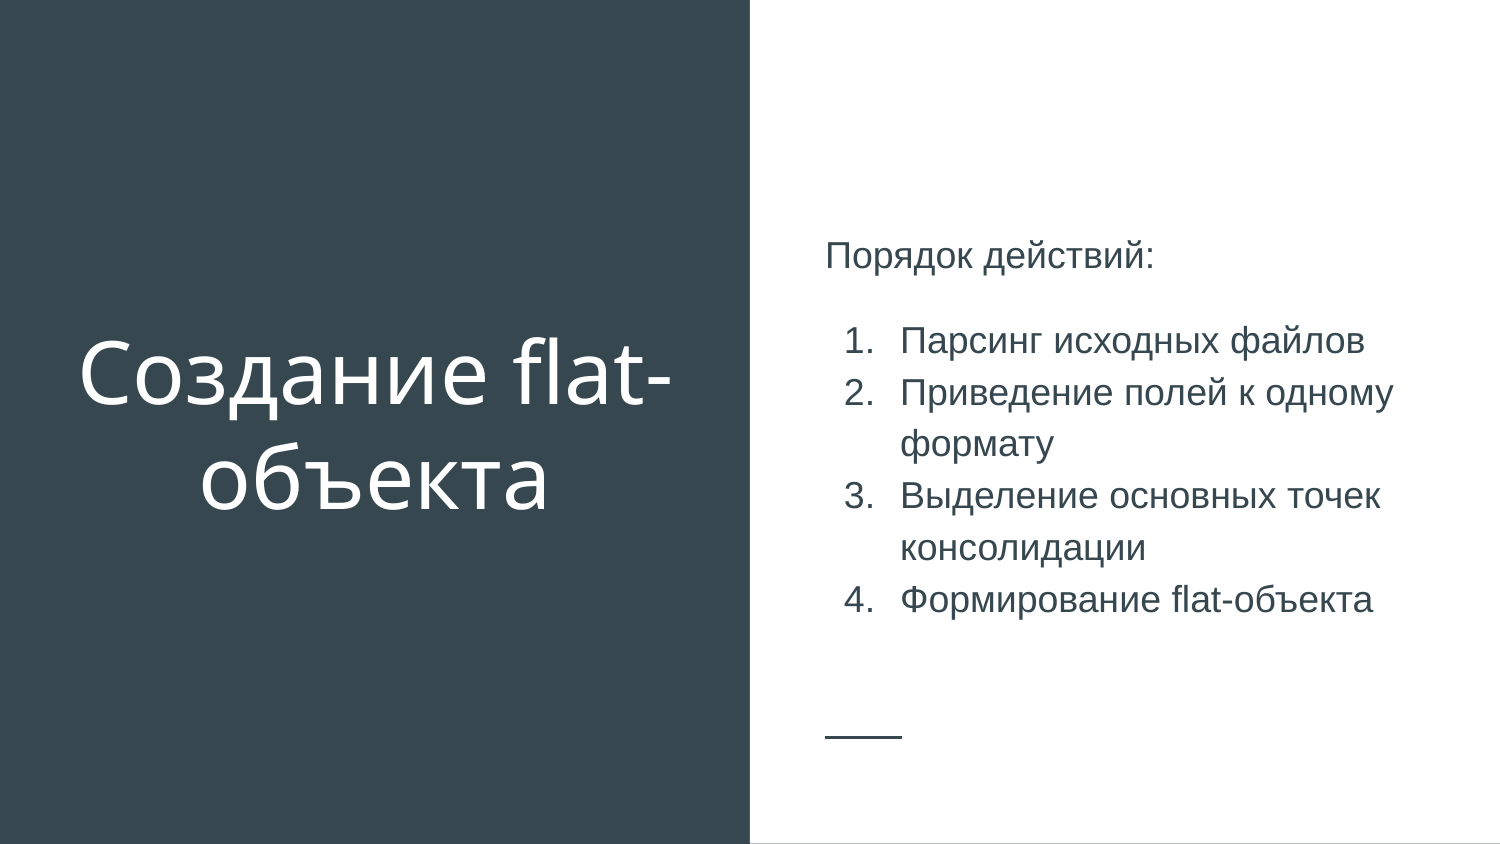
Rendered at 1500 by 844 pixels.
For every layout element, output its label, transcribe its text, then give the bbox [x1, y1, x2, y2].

title Создание flat-объекта [43, 284, 708, 560]
list Порядок действий: Парсинг исходных файлов Приведение полей к одному формату Выделение основных точек консолидации Формирование flat-объекта [810, 118, 1440, 725]
